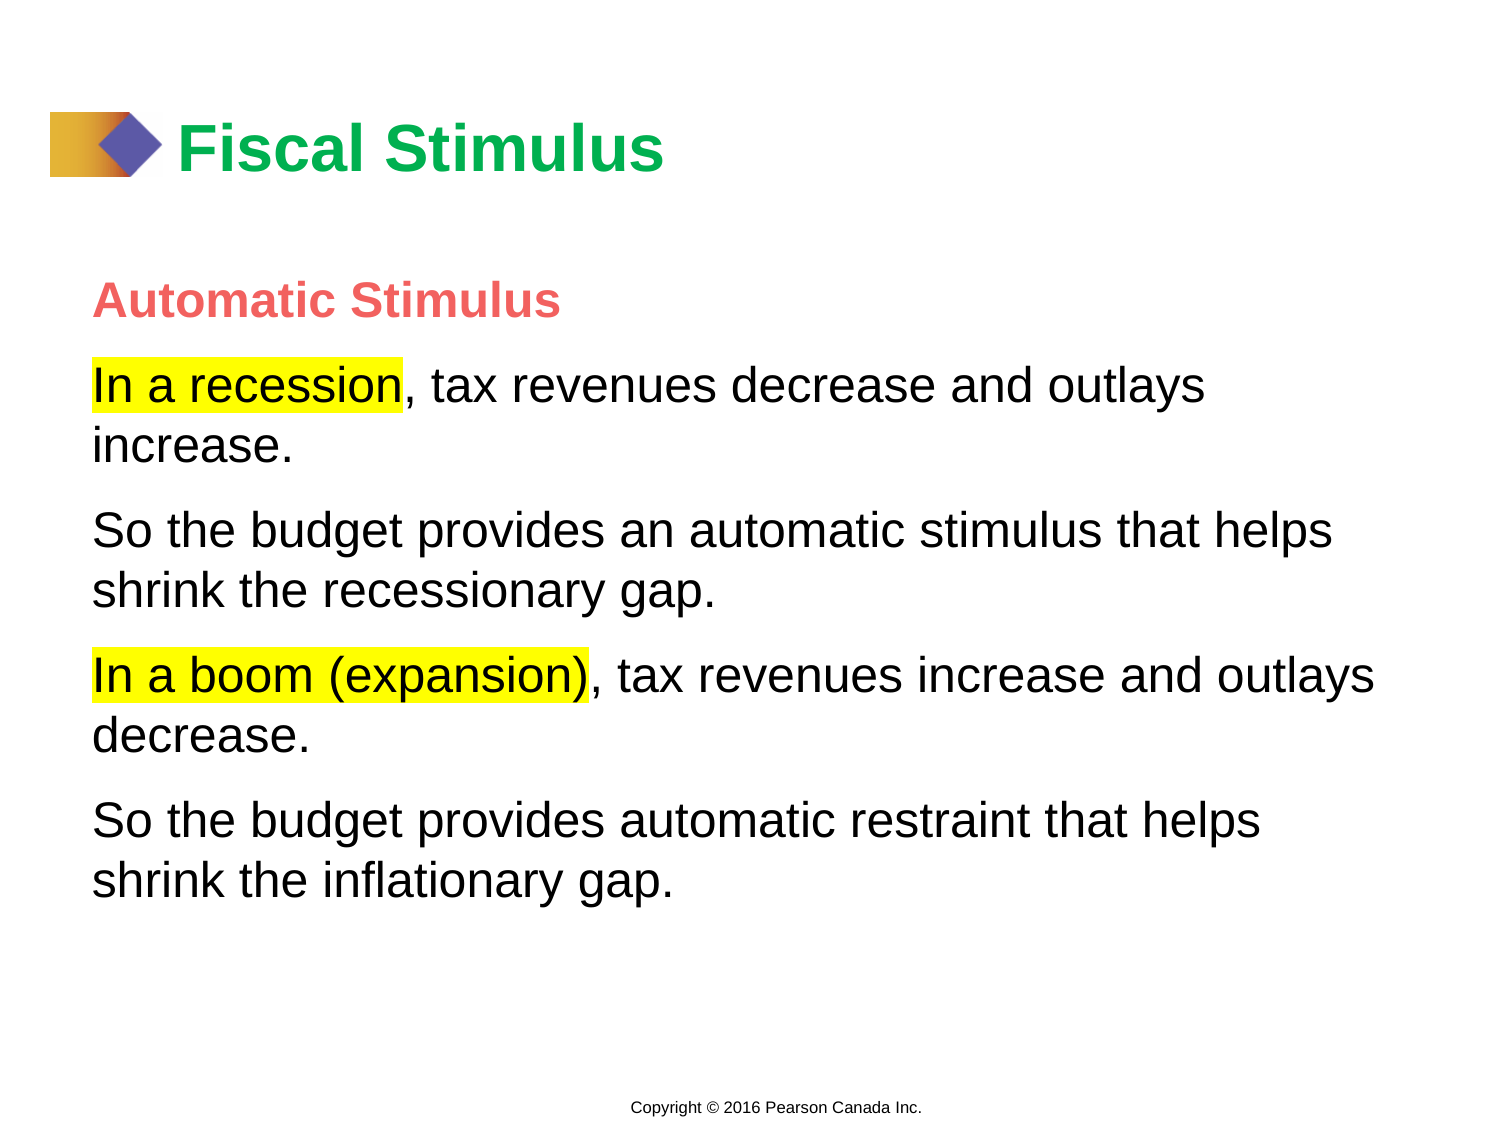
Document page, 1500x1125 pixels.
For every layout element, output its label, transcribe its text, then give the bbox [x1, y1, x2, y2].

title Fiscal Stimulus [162, 17, 1425, 273]
list Automatic Stimulus In a recession, tax revenues decrease and outlays increase. So the budget provides an automatic stimulus that helps shrink the recessionary gap. In a boom (expansion), tax revenues increase and outlays decrease. So the budget provides automatic restraint that helps shrink the inflationary gap. [59, 259, 1410, 1003]
picture [50, 112, 162, 177]
